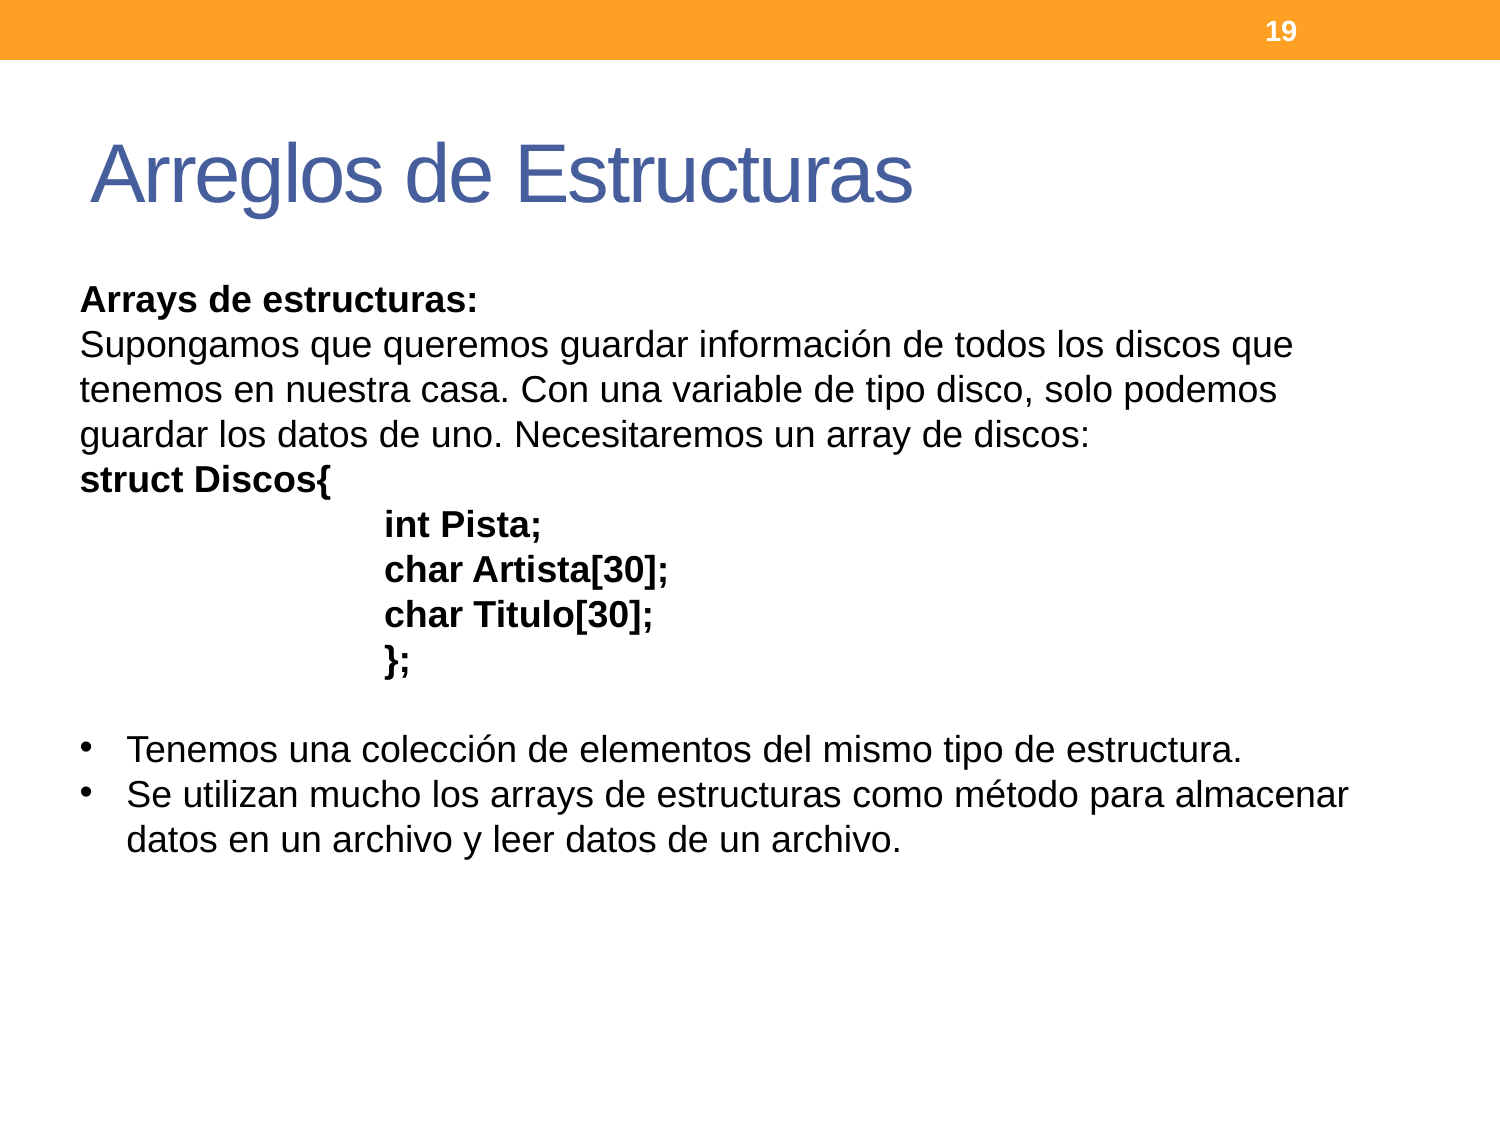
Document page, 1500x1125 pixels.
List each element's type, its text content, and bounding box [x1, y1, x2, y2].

slide_number 19 [1250, 3, 1425, 57]
text_box Arrays de estructuras: Supongamos que queremos guardar información de todos los discos que tenemos en nuestra casa. Con una variable de tipo disco, solo podemos guardar los datos de uno. Necesitaremos un array de discos: struct Discos{ int Pista; char Artista[30]; char Titulo[30]; }; Tenemos una colección de elementos del mismo tipo de estructura. Se utilizan mucho los arrays de estructuras como método para almacenar datos en un archivo y leer datos de un archivo. [64, 267, 1424, 867]
title Arreglos de Estructuras [75, 87, 1425, 250]
